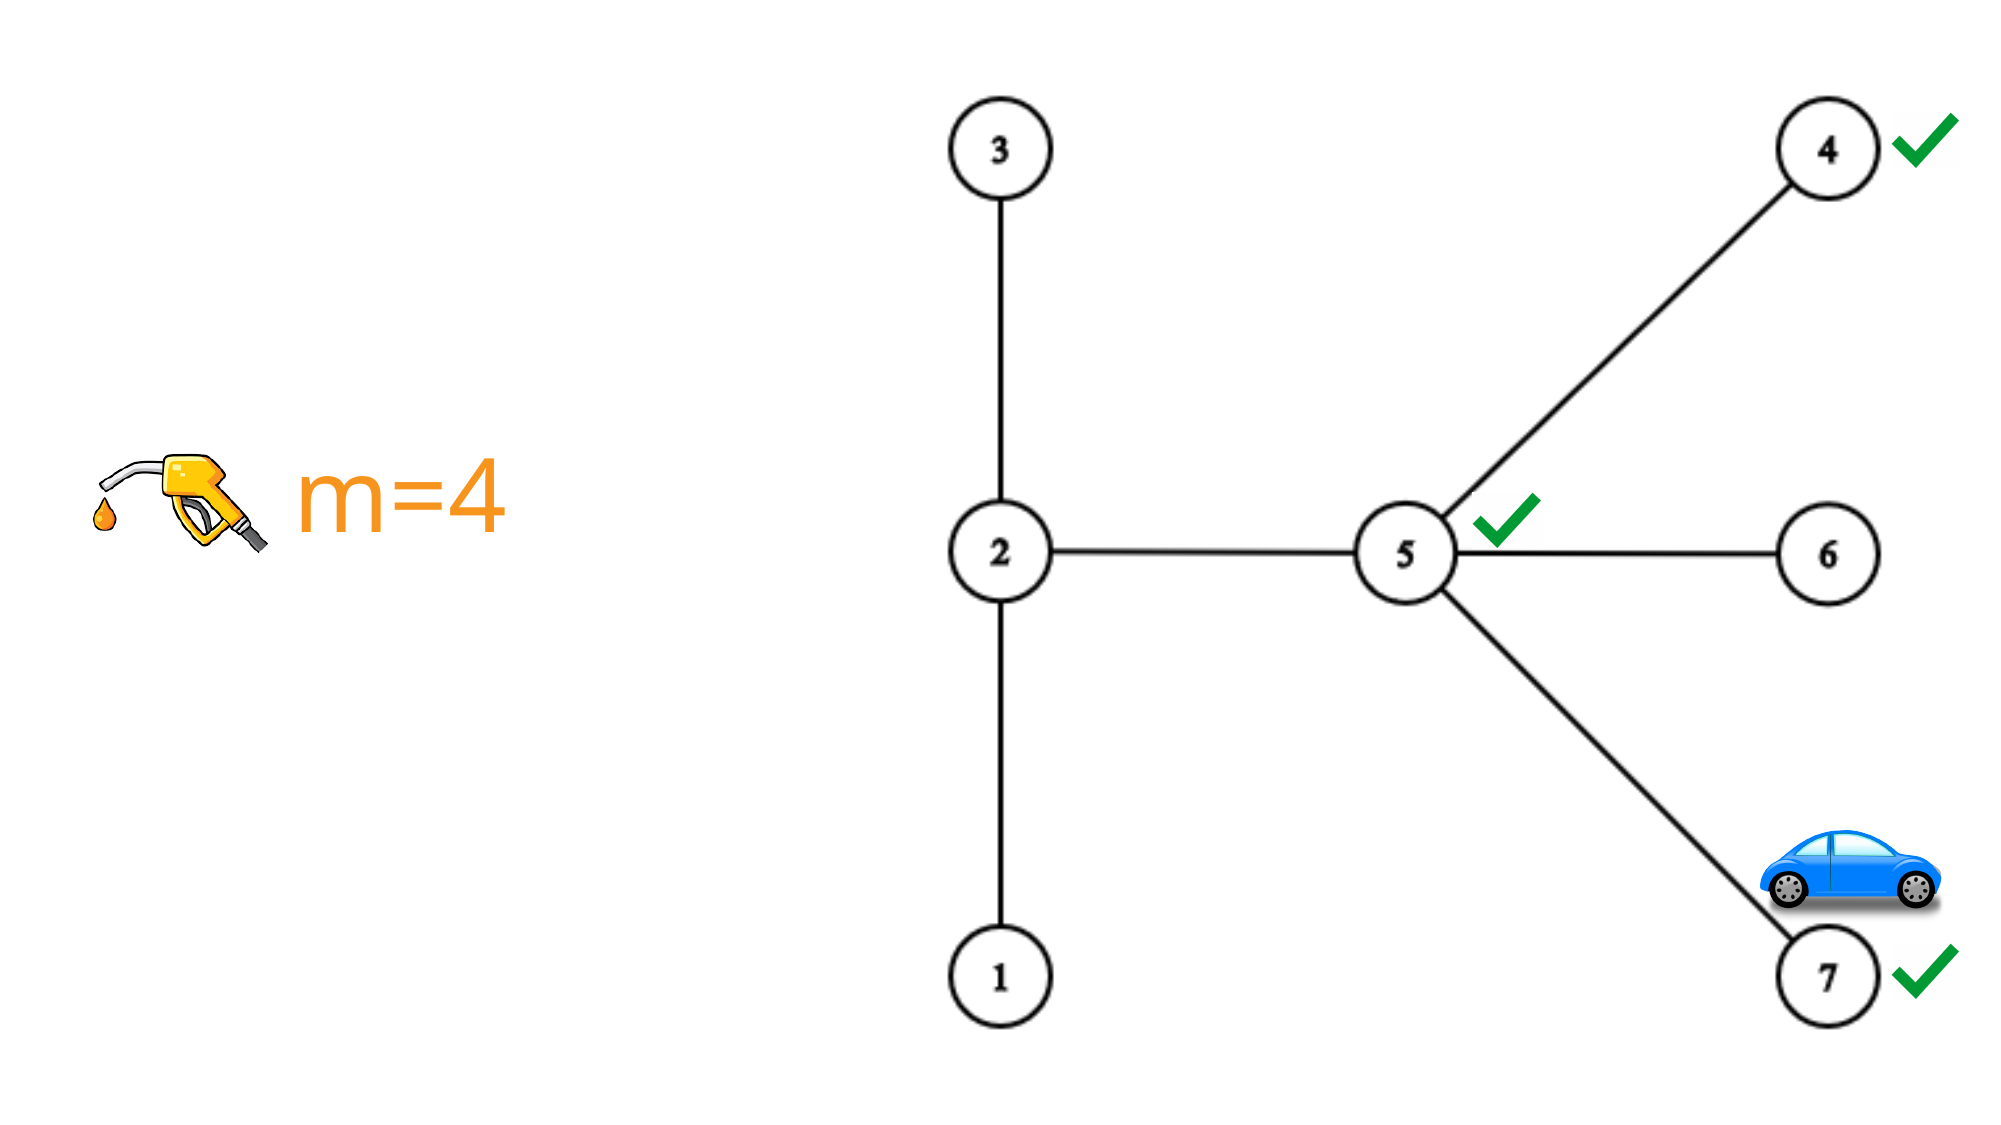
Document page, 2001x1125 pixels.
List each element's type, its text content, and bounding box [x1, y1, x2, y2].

text_box m=4 [279, 436, 642, 563]
picture [899, 47, 1961, 1078]
picture [75, 397, 279, 602]
